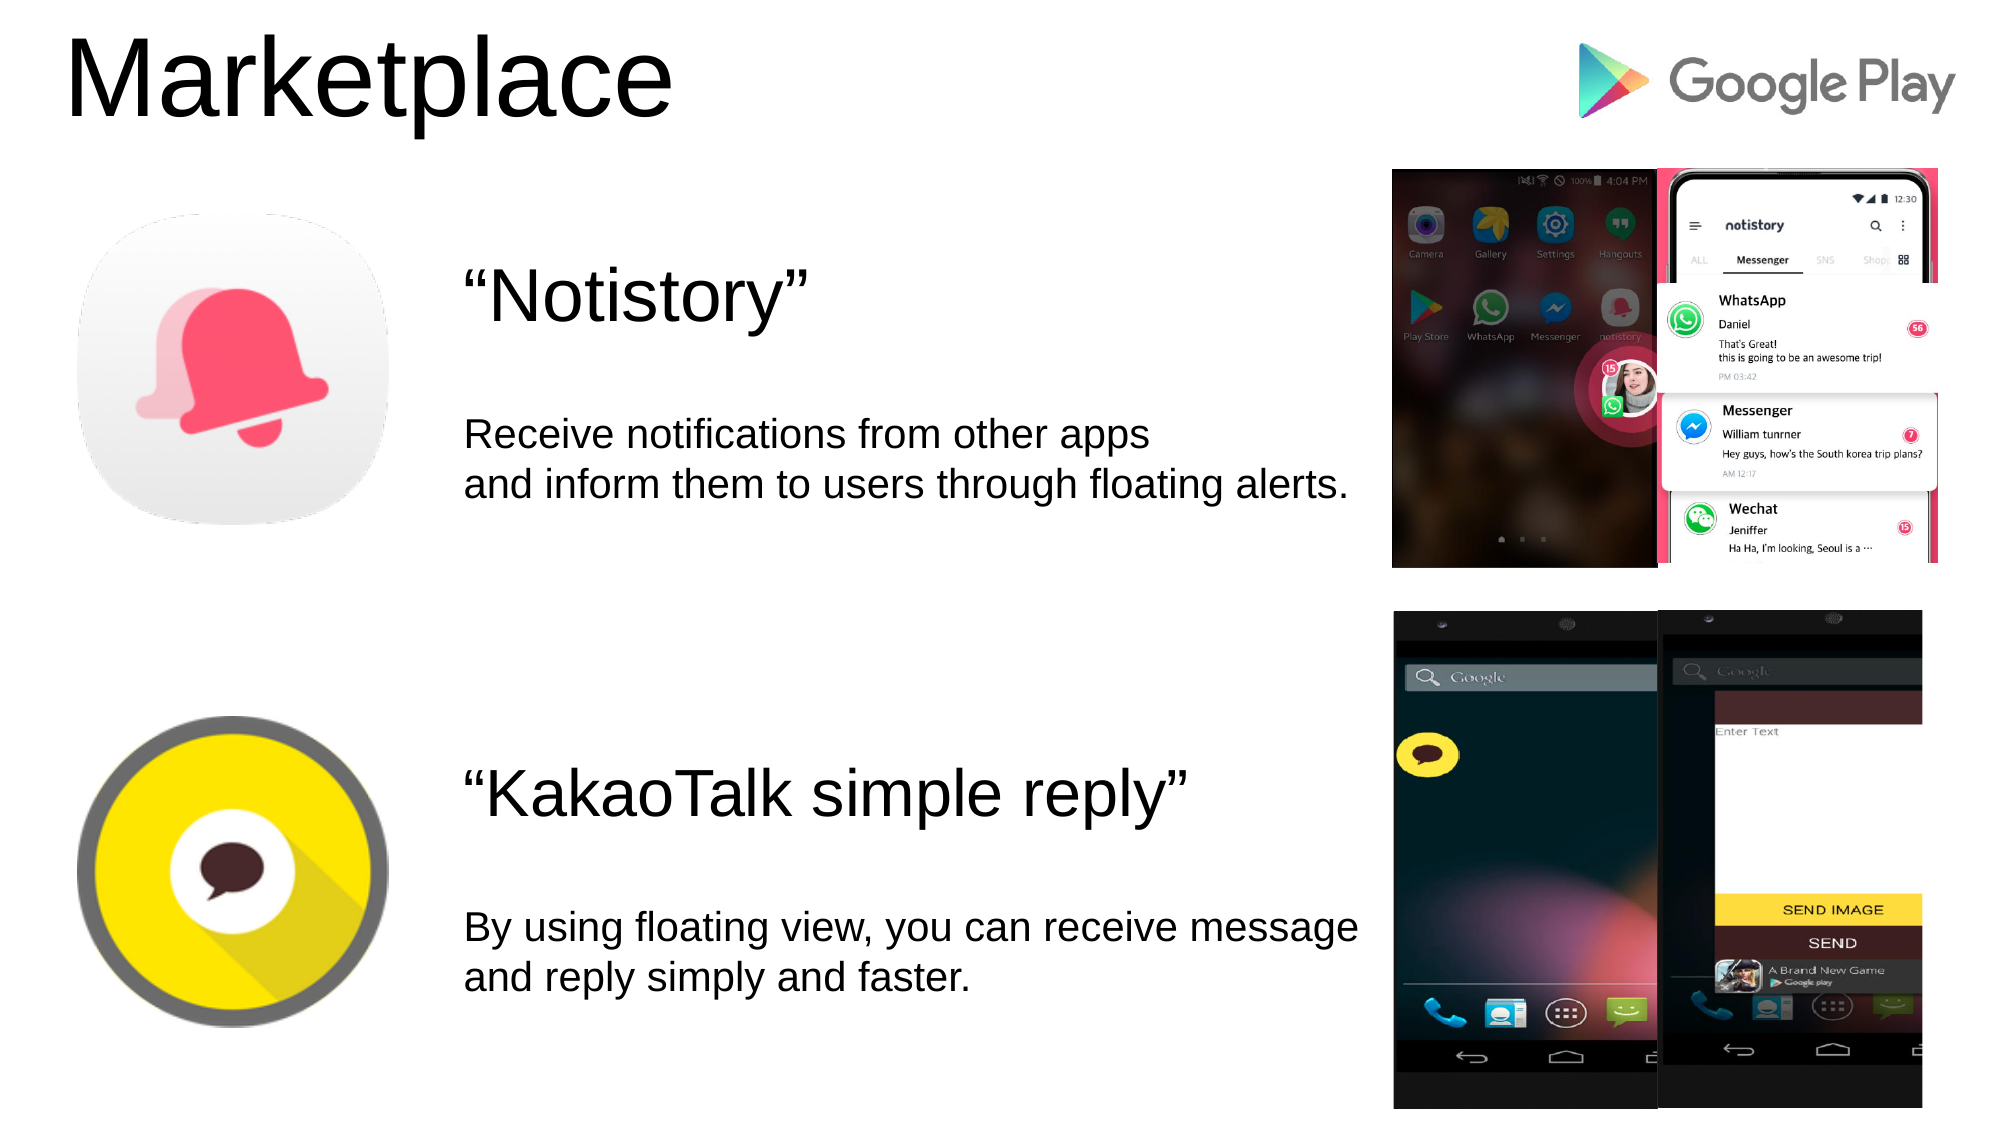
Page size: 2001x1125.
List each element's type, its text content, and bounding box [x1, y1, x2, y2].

picture [77, 213, 389, 525]
text_box Marketplace [48, 0, 692, 147]
picture [1393, 610, 1923, 1109]
picture [77, 716, 389, 1028]
text_box “KakaoTalk simple reply” By using floating view, you can receive message and reply simply and faster. [448, 742, 1393, 1007]
picture [1392, 0, 2000, 568]
text_box “Notistory” Receive notifications from other apps and inform them to users through floating alerts. [448, 239, 1392, 514]
